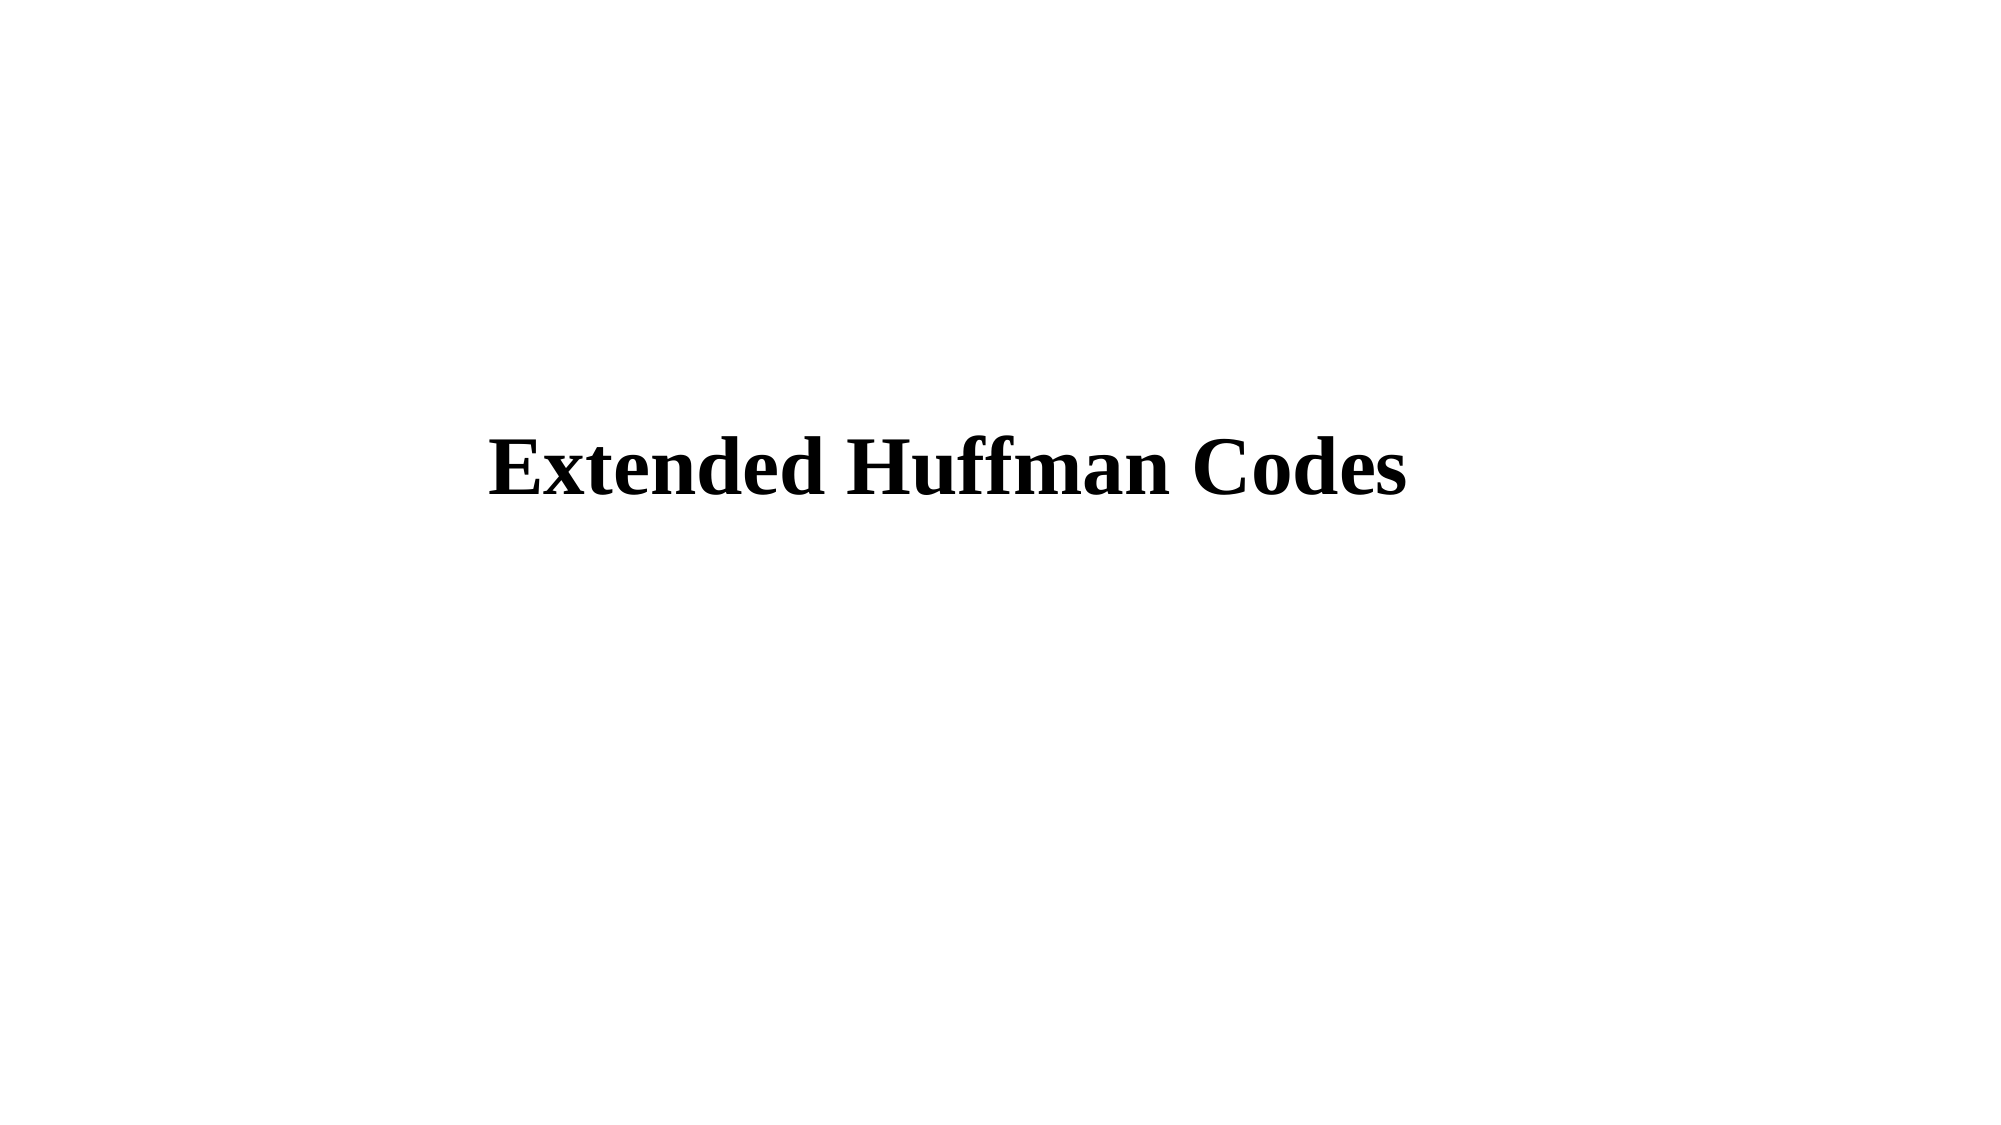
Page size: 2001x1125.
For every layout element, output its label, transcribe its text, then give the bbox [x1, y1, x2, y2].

list Extended Huffman Codes [473, 414, 1524, 611]
